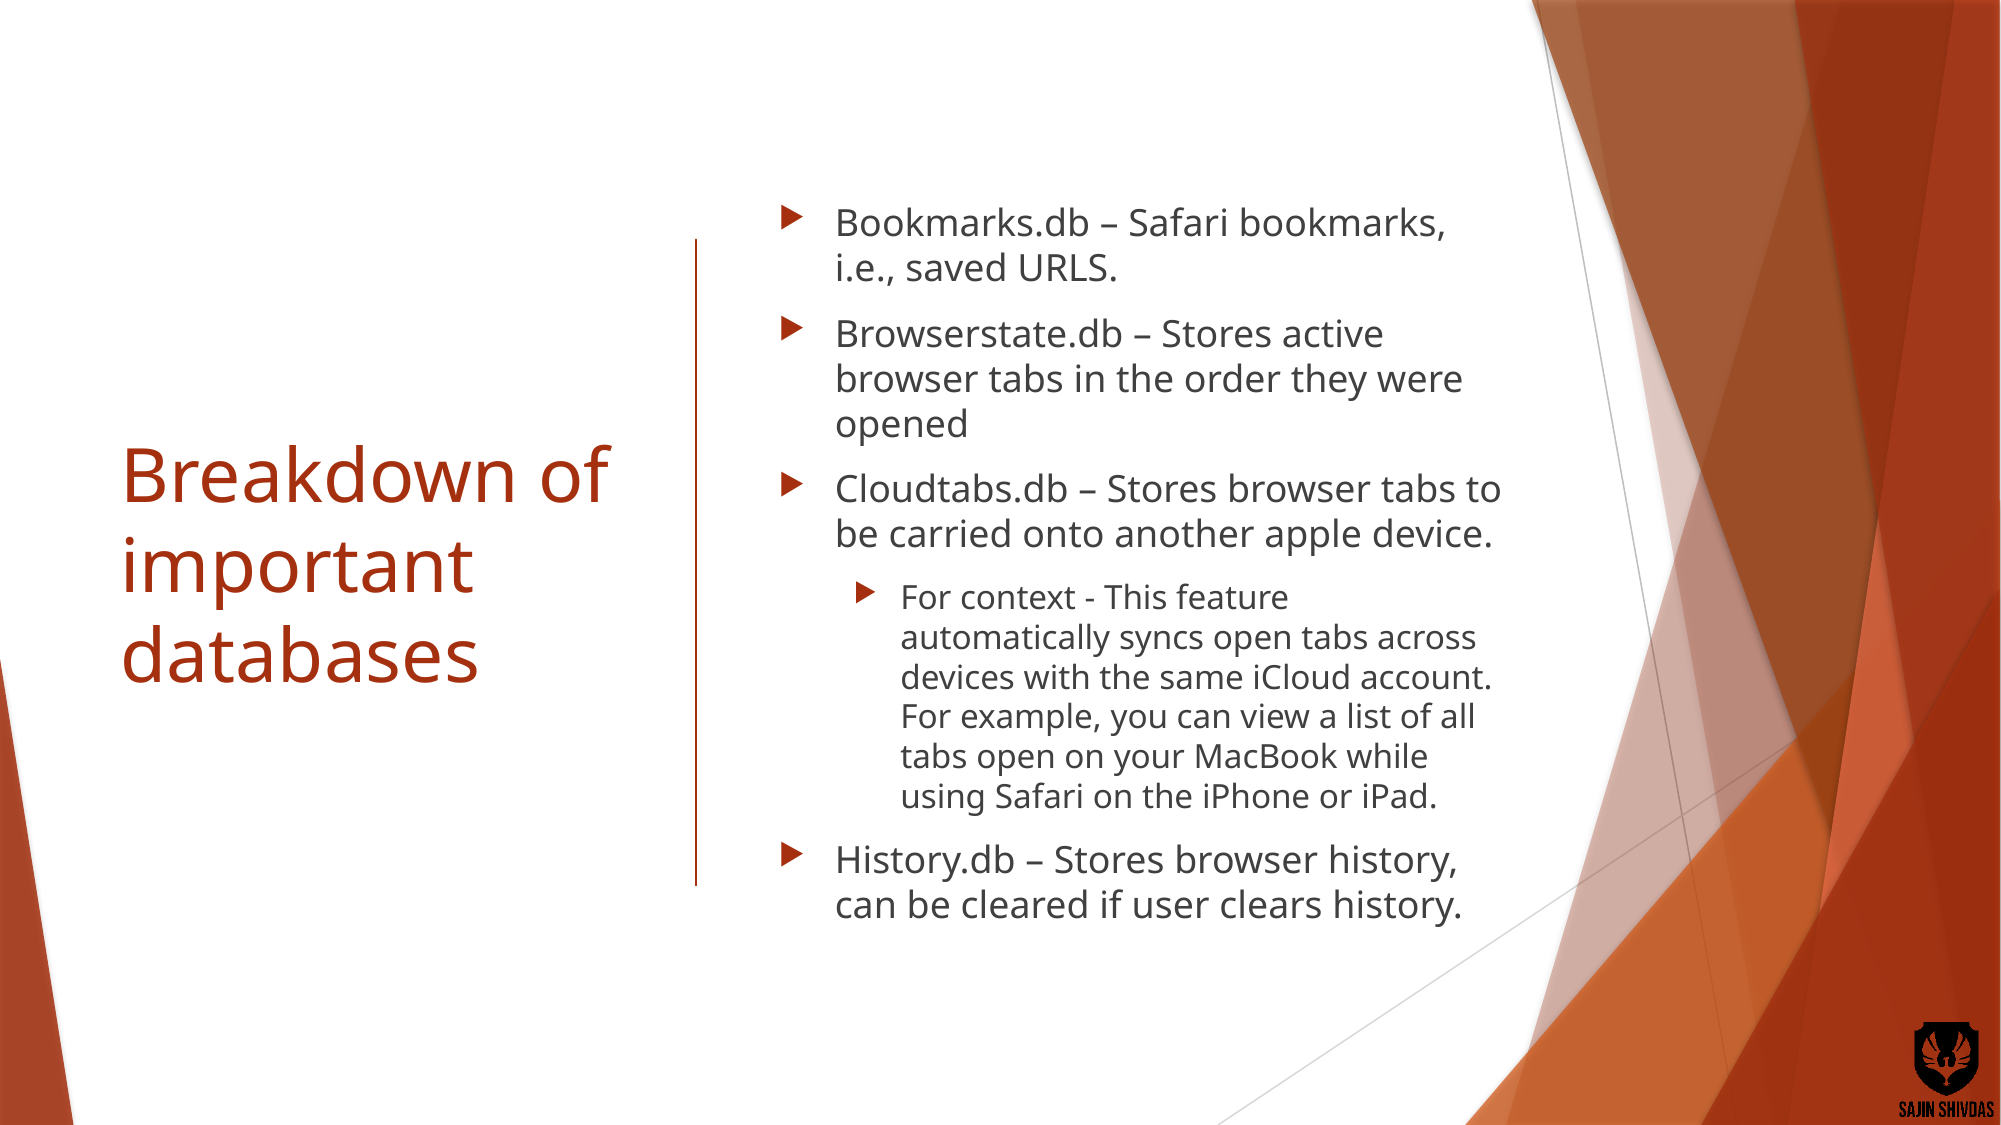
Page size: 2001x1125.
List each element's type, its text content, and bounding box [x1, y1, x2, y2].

title Breakdown of important databases [105, 133, 658, 991]
picture [1888, 1011, 2001, 1125]
list Bookmarks.db – Safari bookmarks, i.e., saved URLS. Browserstate.db – Stores active browser tabs in the order they were opened Cloudtabs.db – Stores browser tabs to be carried onto another apple device. For context - This feature automatically syncs open tabs across devices with the same iCloud account. For example, you can view a list of all tabs open on your MacBook while using Safari on the iPhone or iPad. History.db – Stores browser history, can be cleared if user clears history. [763, 133, 1522, 991]
